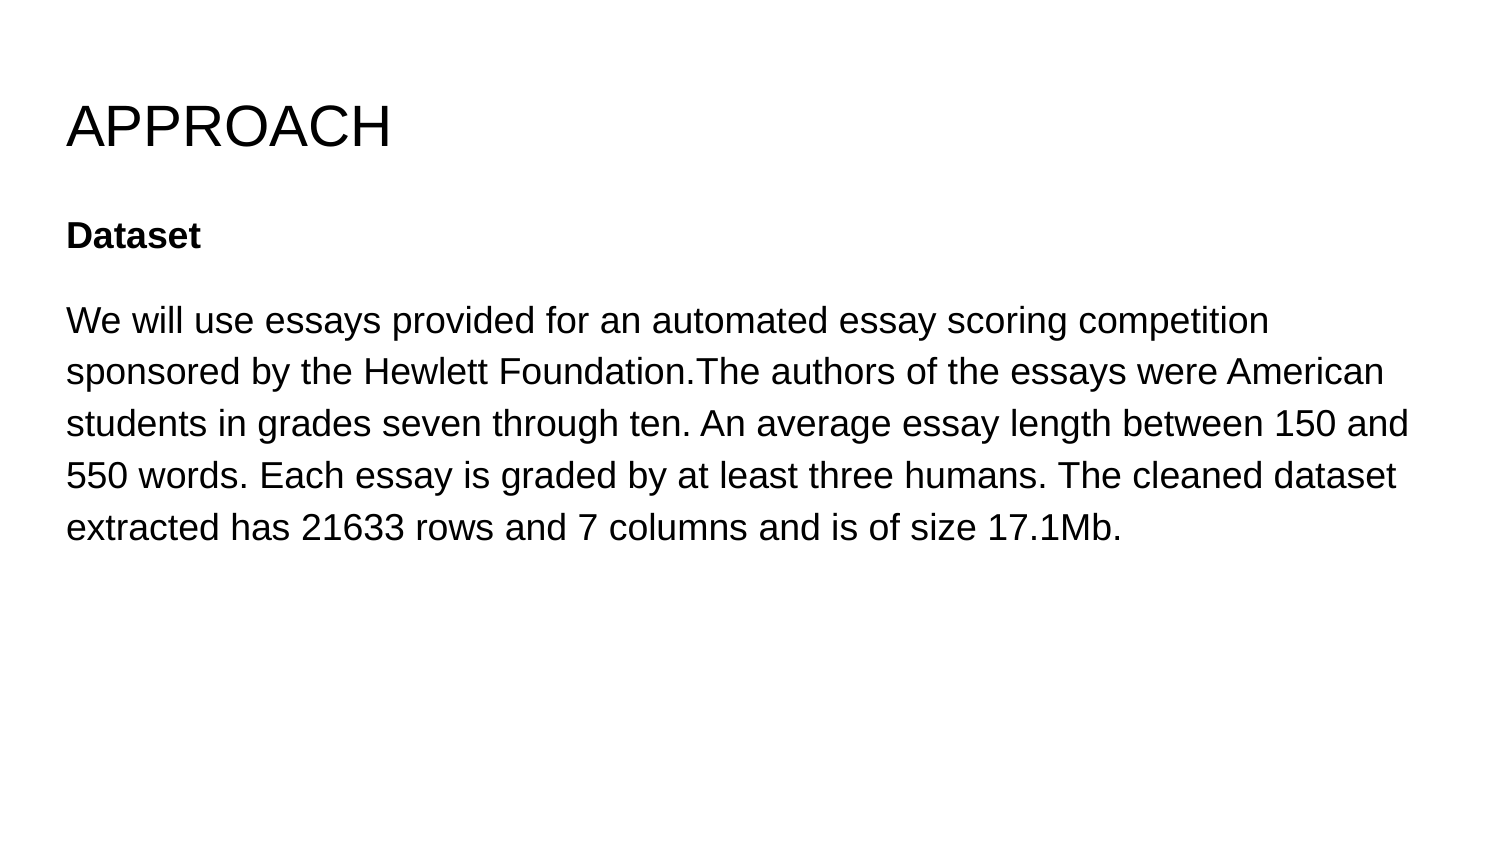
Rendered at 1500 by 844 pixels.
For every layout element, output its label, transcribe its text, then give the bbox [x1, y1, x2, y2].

title APPROACH [51, 72, 1449, 167]
list Dataset We will use essays provided for an automated essay scoring competition sponsored by the Hewlett Foundation.The authors of the essays were American students in grades seven through ten. An average essay length between 150 and 550 words. Each essay is graded by at least three humans. The cleaned dataset extracted has 21633 rows and 7 columns and is of size 17.1Mb. [51, 189, 1449, 750]
